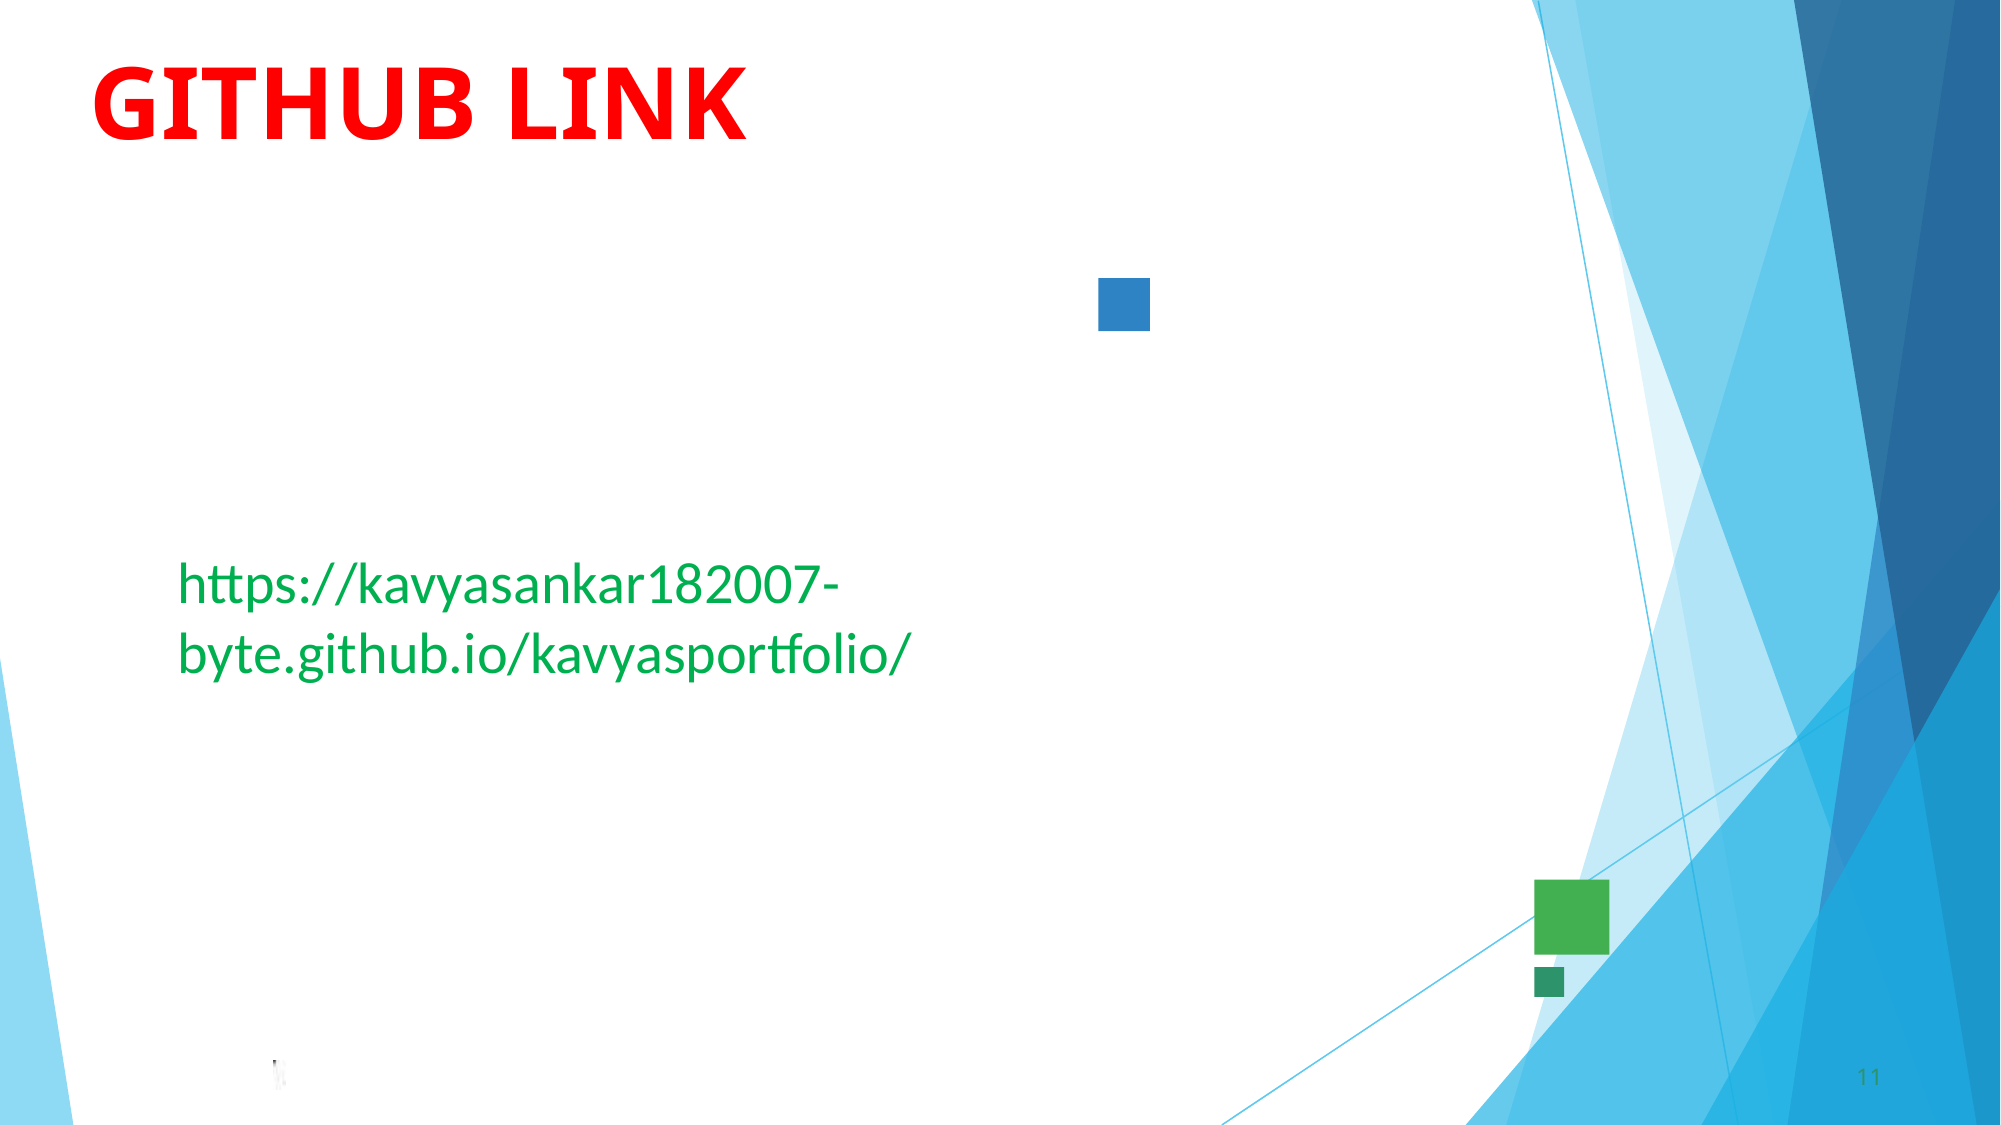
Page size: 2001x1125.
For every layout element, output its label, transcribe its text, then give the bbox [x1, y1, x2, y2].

title GITHUB LINK [87, 37, 763, 228]
text_box https://kavyasankar182007-byte.github.io/kavyasportfolio/ [162, 537, 1088, 693]
text_box [1534, 967, 1565, 997]
picture [273, 1060, 287, 1091]
text_box [1098, 278, 1150, 332]
text_box [1534, 879, 1610, 955]
text_box 11 [1849, 1061, 1888, 1095]
